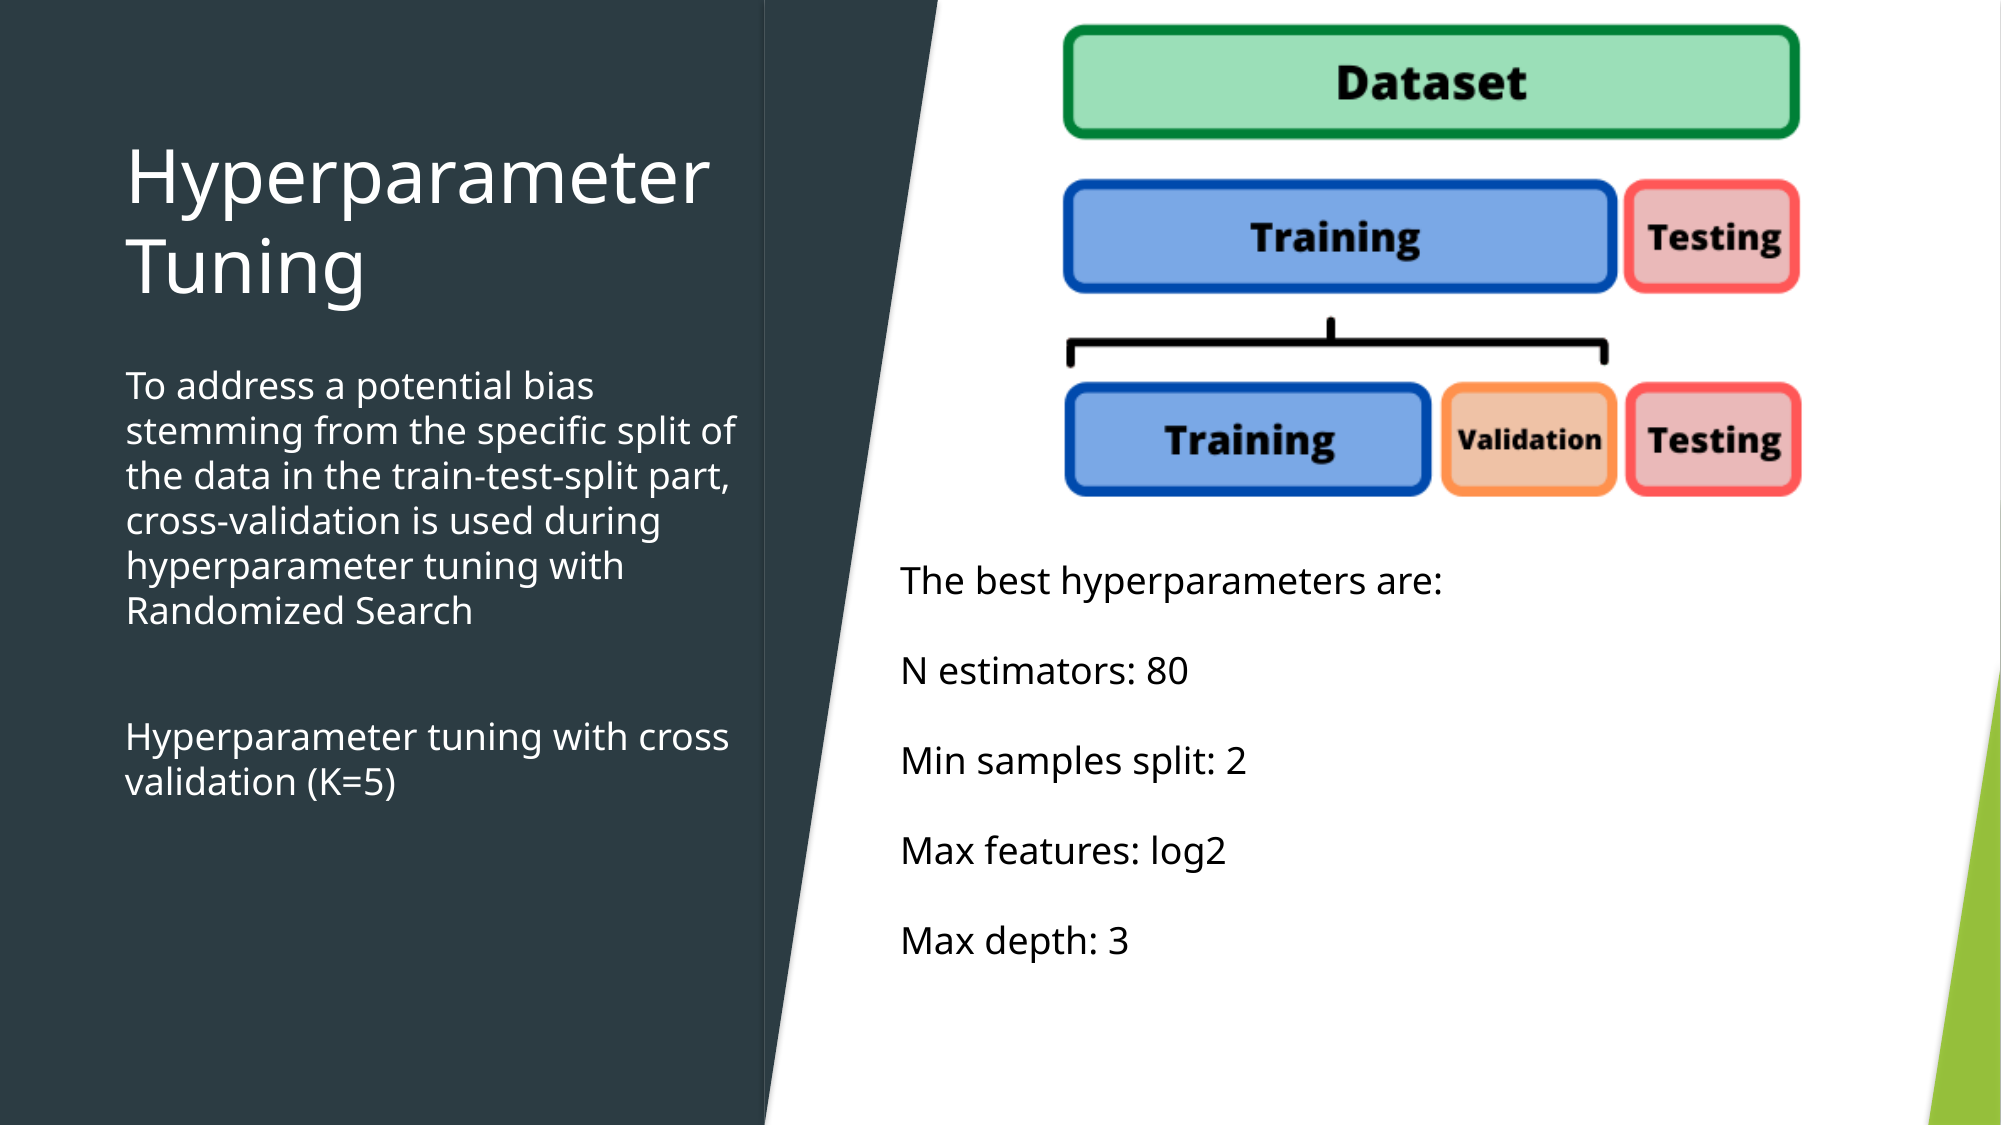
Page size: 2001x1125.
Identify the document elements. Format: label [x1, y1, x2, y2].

text_box [0, 0, 2000, 1125]
picture [1011, 0, 1856, 536]
